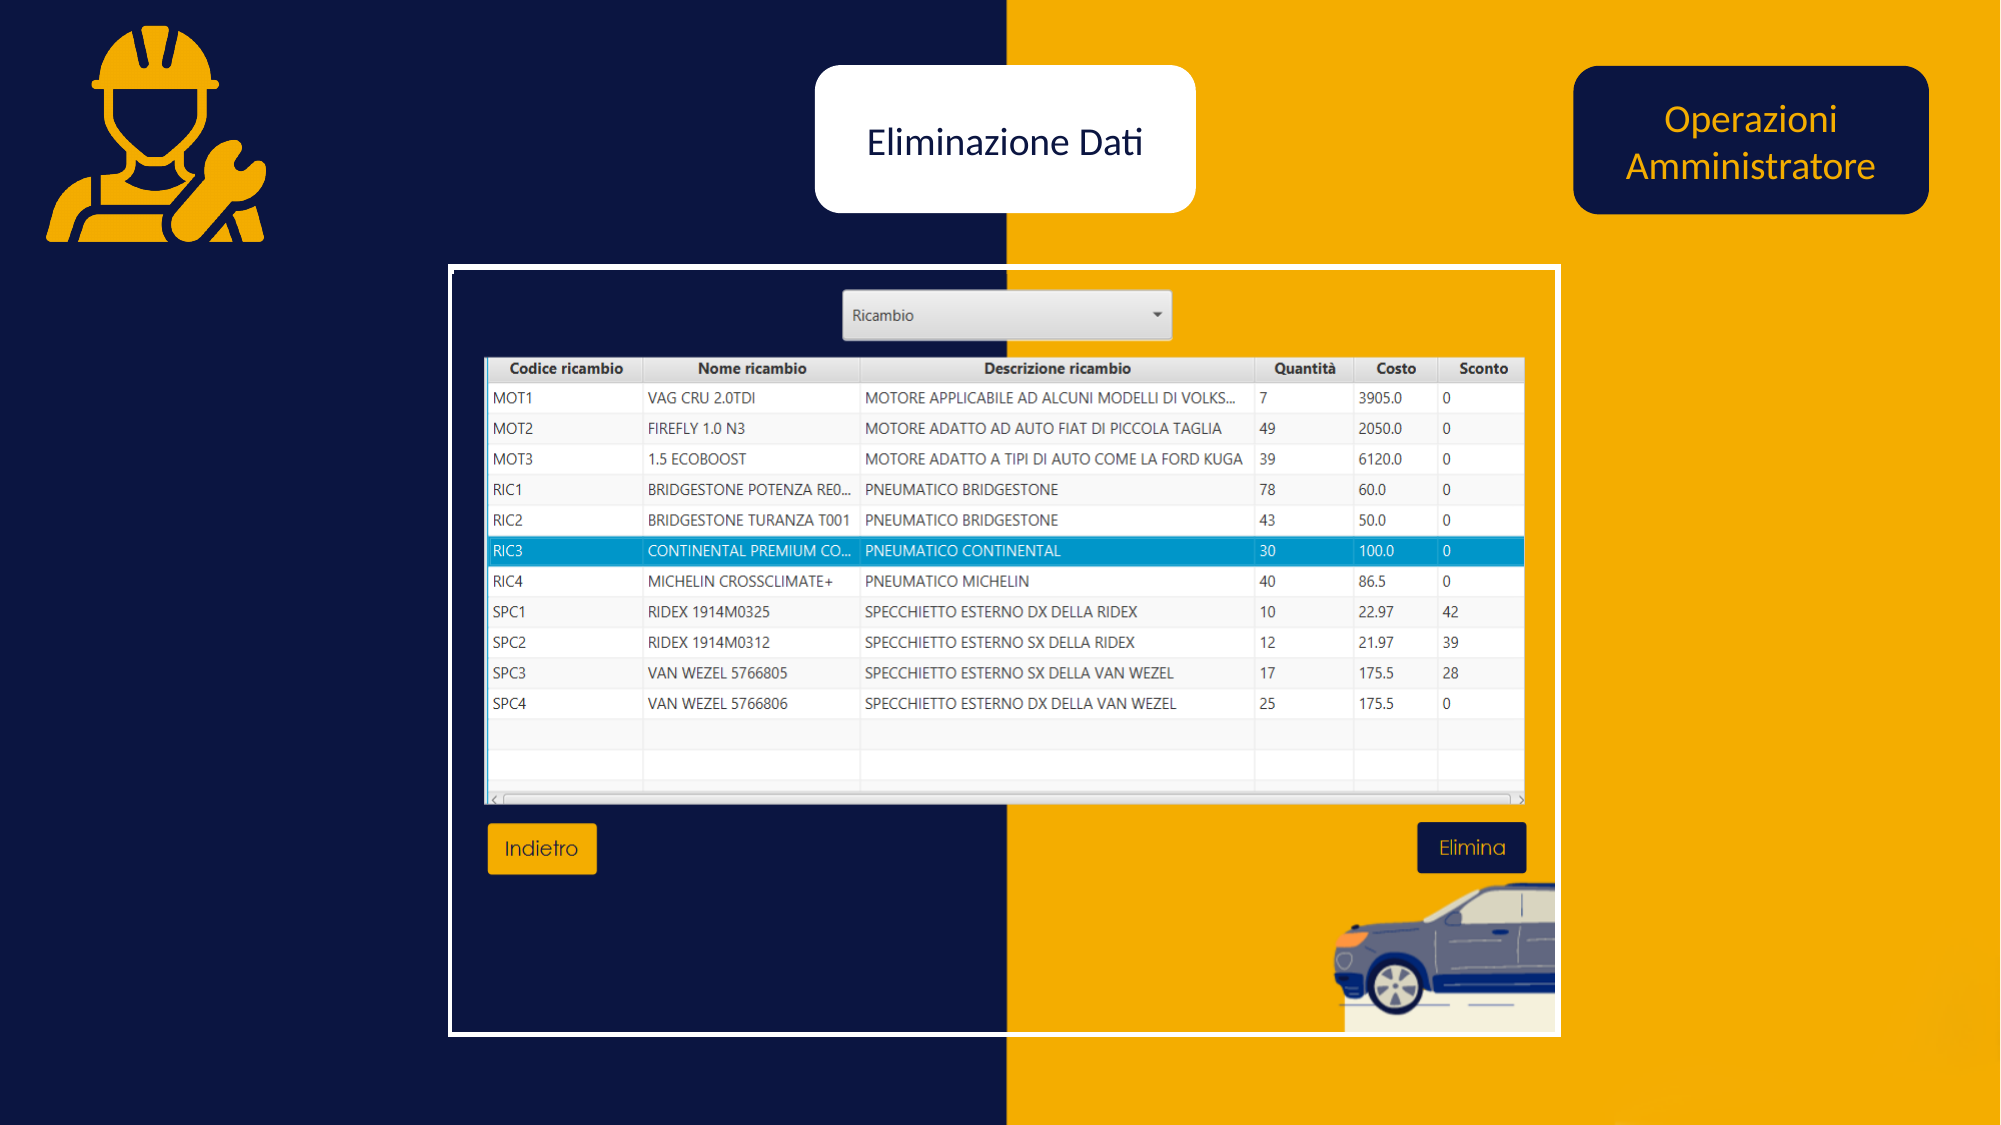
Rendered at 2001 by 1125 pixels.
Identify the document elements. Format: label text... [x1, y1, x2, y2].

text_box [450, 265, 1559, 1036]
text_box Operazioni Amministratore [1573, 65, 1929, 215]
picture [0, 0, 2001, 1125]
text_box Eliminazione Dati [814, 65, 1196, 214]
